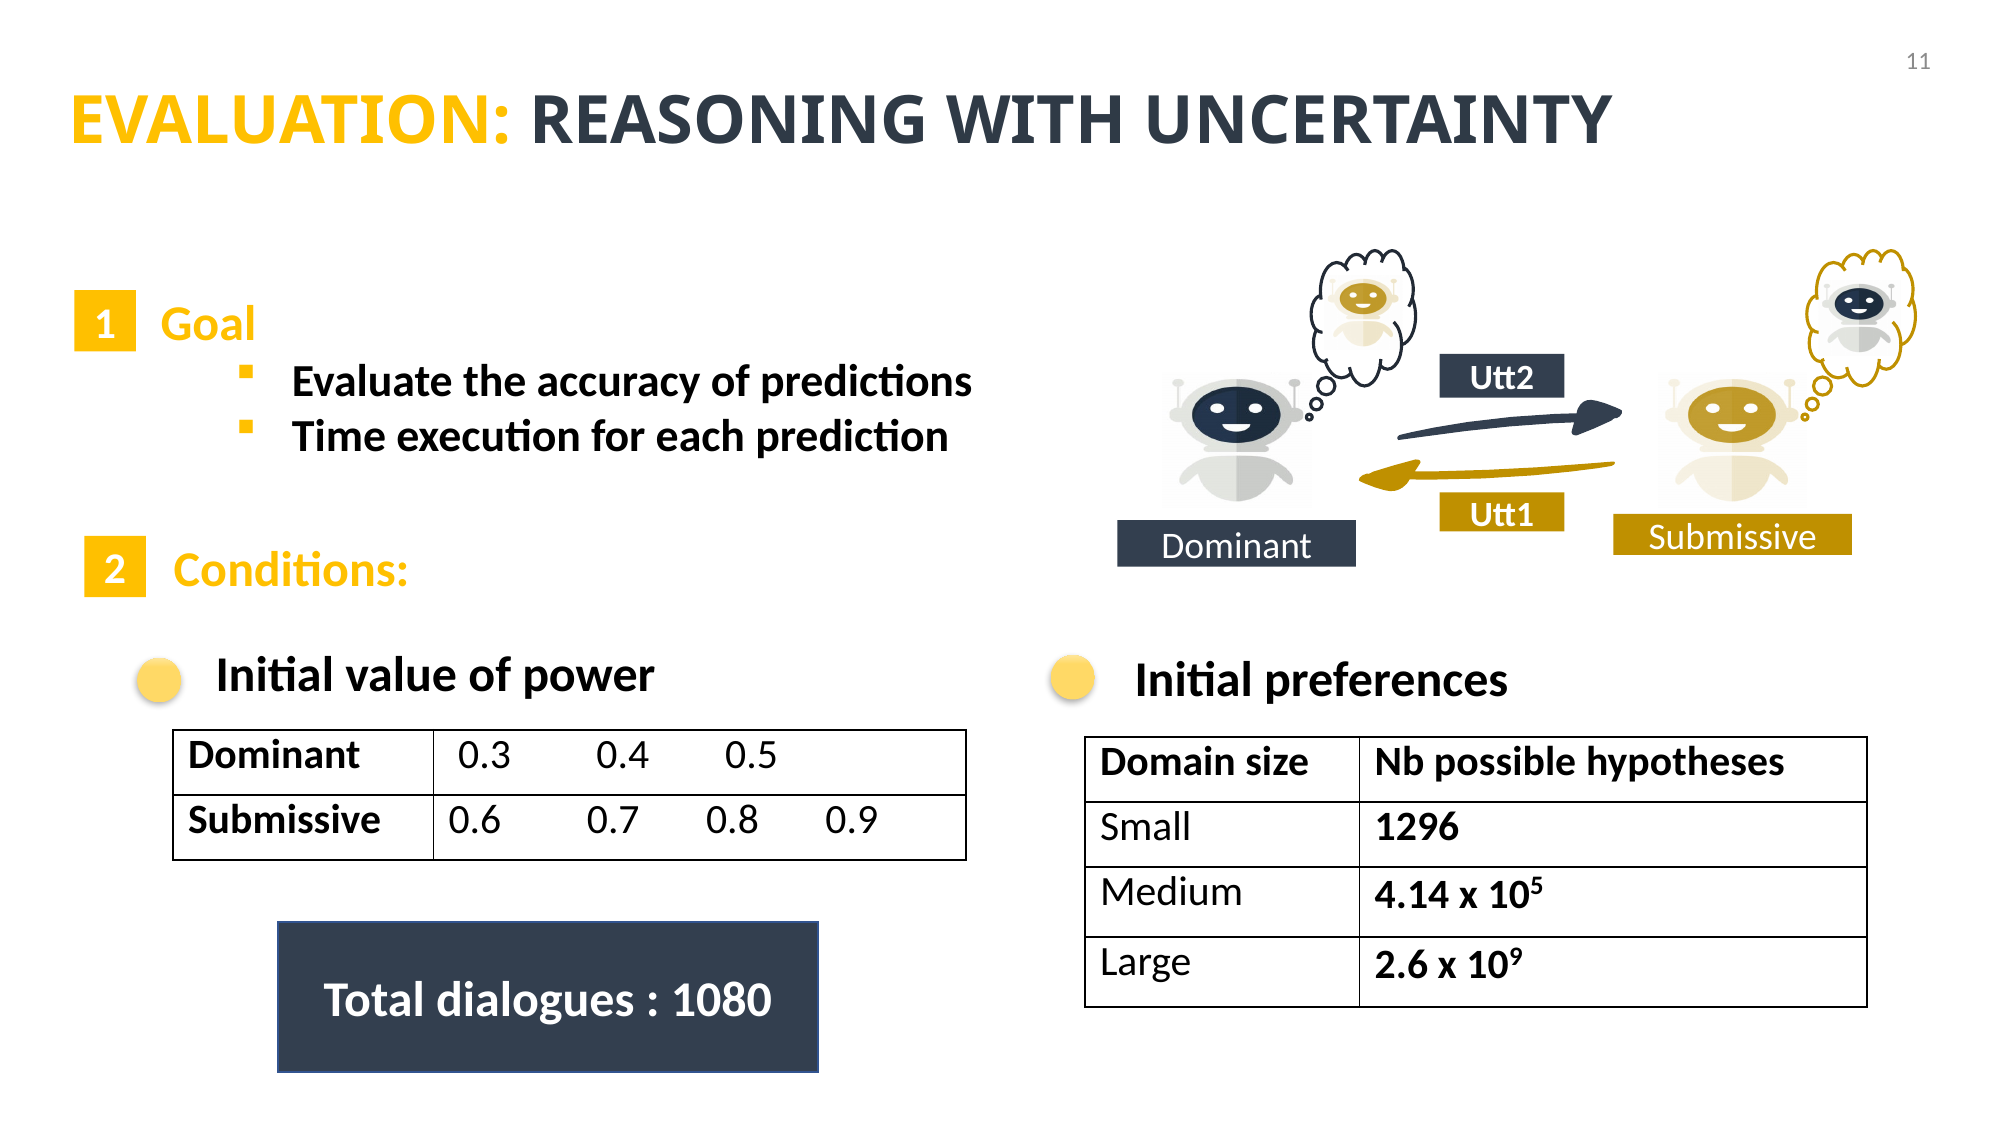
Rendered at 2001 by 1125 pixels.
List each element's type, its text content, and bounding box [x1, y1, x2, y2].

table_header Nb possible hypotheses [1360, 738, 1866, 801]
table_cell Small [1086, 803, 1359, 866]
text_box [1117, 250, 1916, 567]
table_cell Submissive [174, 796, 433, 859]
slide_number 11 [1496, 29, 1946, 90]
text_box Goal Evaluate the accuracy of predictions Time execution for each prediction [145, 282, 1117, 468]
table_cell 2.6 x 109 [1360, 938, 1866, 1006]
table_cell 0.6 0.7 0.8 0.9 [434, 796, 965, 859]
table_cell 4.14 x 105 [1360, 868, 1866, 936]
table_cell 1296 [1360, 803, 1866, 866]
text_box Conditions: [158, 528, 1207, 604]
table_header 0.3 0.4 0.5 [434, 731, 965, 794]
table_header Domain size [1086, 738, 1359, 801]
table_cell Medium [1086, 868, 1359, 936]
table_header Dominant [174, 731, 433, 794]
table_cell Large [1086, 938, 1359, 1006]
text_box Total dialogues : 1080 [277, 921, 819, 1073]
text_box 1 [73, 289, 137, 352]
text_box [137, 658, 182, 703]
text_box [1050, 638, 1527, 715]
title Evaluation: reasoning with uncertainty [53, 34, 1942, 210]
text_box Initial value of power [200, 633, 682, 709]
text_box 2 [83, 535, 147, 598]
